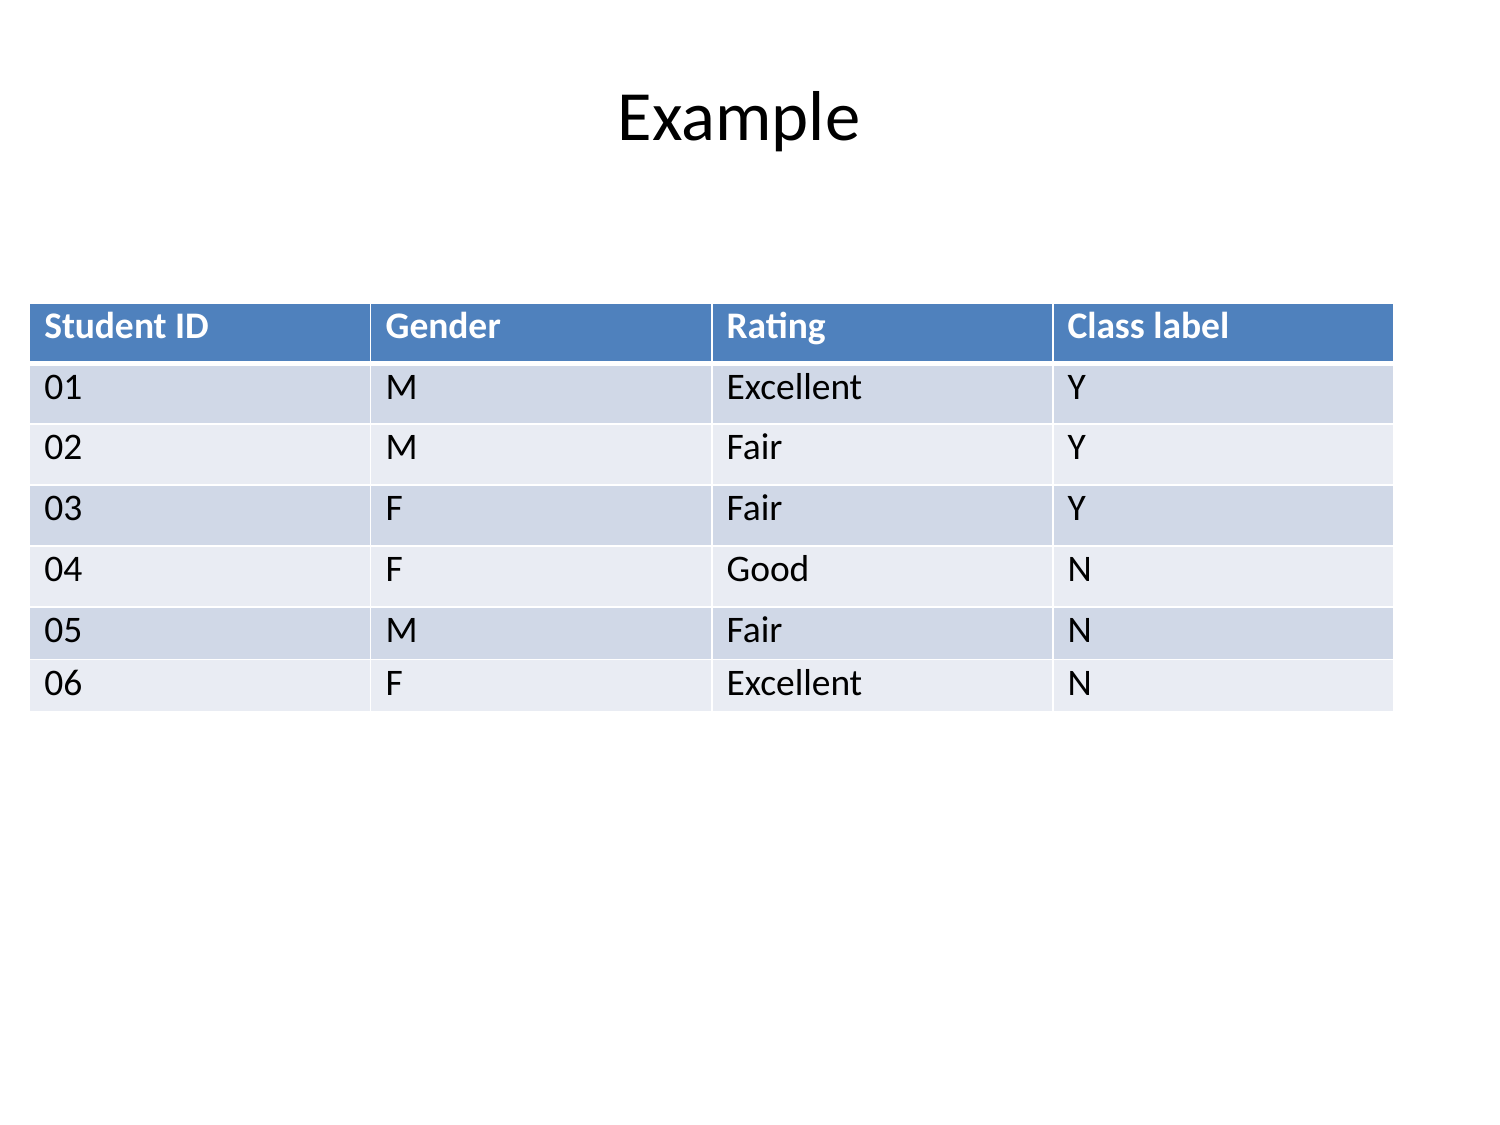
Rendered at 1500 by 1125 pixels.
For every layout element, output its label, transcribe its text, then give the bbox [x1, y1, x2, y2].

table_cell Fair [713, 425, 1052, 484]
title Example [50, 62, 1429, 163]
table_cell 05 [30, 608, 370, 659]
table_header Class label [1054, 304, 1393, 361]
table_cell Fair [713, 486, 1052, 545]
table_cell Excellent [713, 660, 1052, 711]
table_cell M [371, 608, 711, 659]
table_cell 02 [30, 425, 370, 484]
table_header Student ID [30, 304, 370, 361]
table_cell M [371, 366, 711, 423]
table_cell 01 [30, 366, 370, 423]
table_cell Y [1054, 486, 1393, 545]
table_cell Fair [713, 608, 1052, 659]
table_cell N [1054, 660, 1393, 711]
table_header Gender [371, 304, 711, 361]
table_cell Y [1054, 425, 1393, 484]
table_cell F [371, 547, 711, 606]
table_cell 06 [30, 660, 370, 711]
table_cell F [371, 660, 711, 711]
table_cell M [371, 425, 711, 484]
table_cell Y [1054, 366, 1393, 423]
table_cell N [1054, 547, 1393, 606]
table_cell 03 [30, 486, 370, 545]
table_cell Good [713, 547, 1052, 606]
table_cell 04 [30, 547, 370, 606]
table_cell F [371, 486, 711, 545]
table_cell N [1054, 608, 1393, 659]
table_cell Excellent [713, 366, 1052, 423]
table_header Rating [713, 304, 1052, 361]
